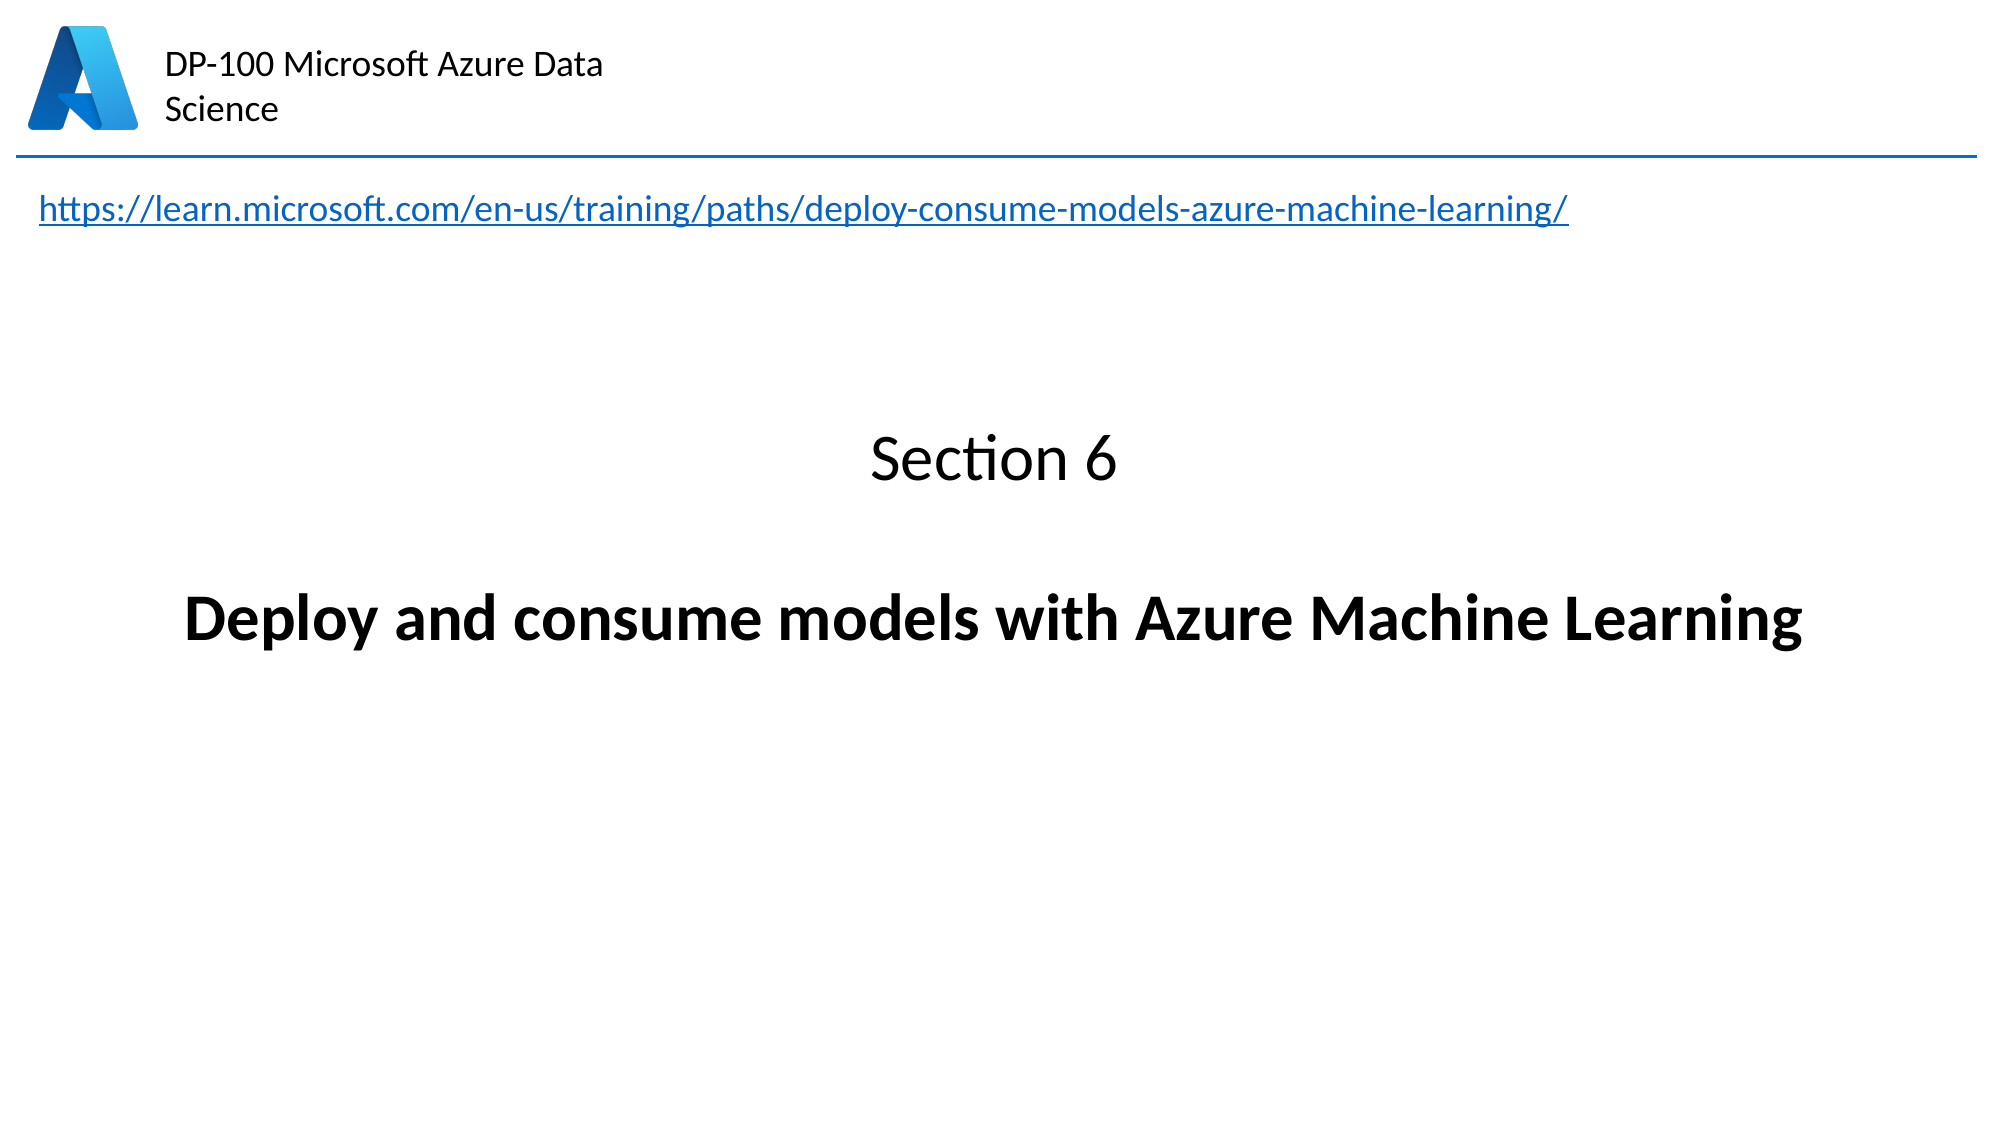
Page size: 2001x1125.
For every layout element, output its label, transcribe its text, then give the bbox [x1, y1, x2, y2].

text_box https://learn.microsoft.com/en-us/training/paths/deploy-consume-models-azure-machine-learning/ [23, 176, 1863, 281]
text_box DP-100 Microsoft Azure Data Science [150, 31, 722, 137]
picture [23, 18, 143, 138]
text_box Section 6 Deploy and consume models with Azure Machine Learning [52, 406, 1937, 662]
